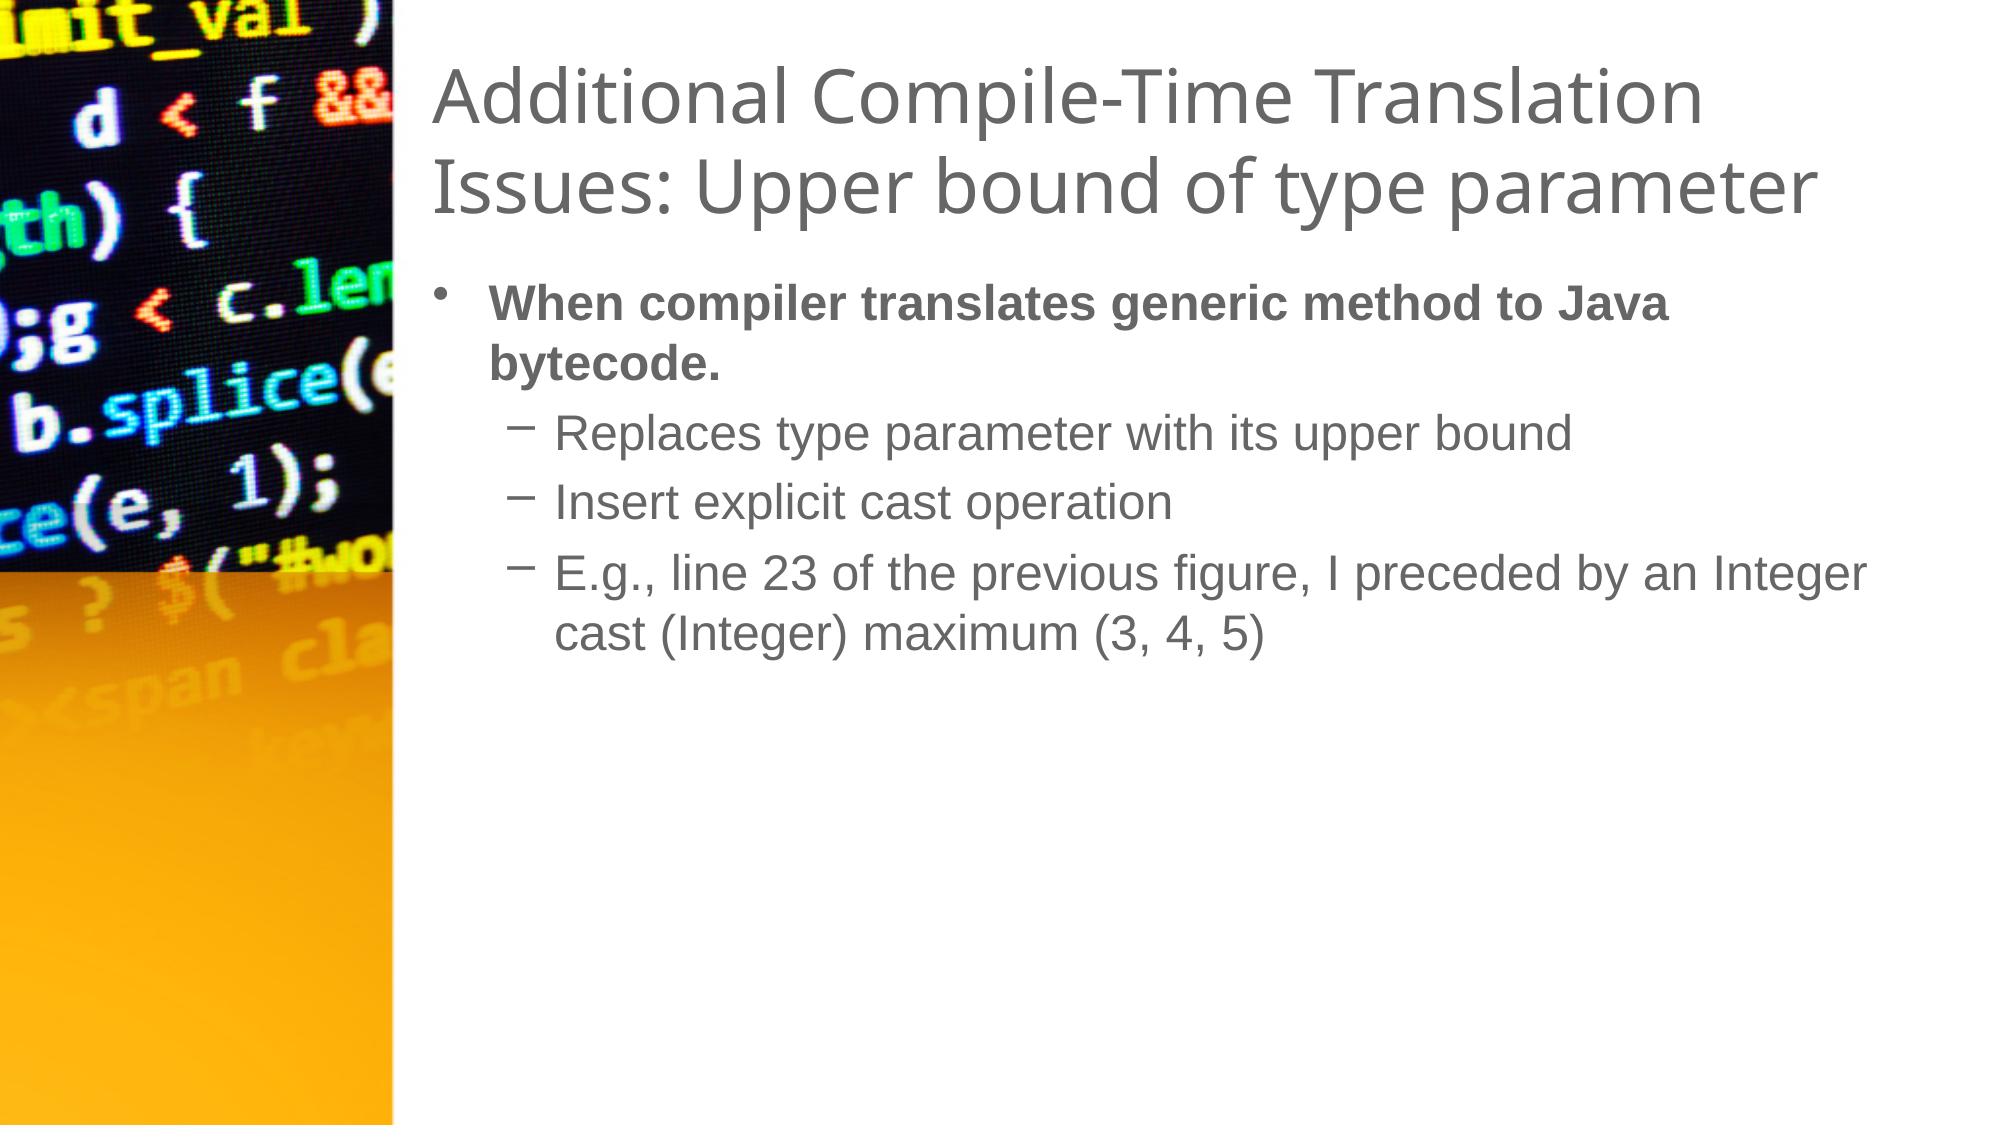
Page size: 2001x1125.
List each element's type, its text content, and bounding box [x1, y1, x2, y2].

picture [0, 0, 2001, 1125]
list When compiler translates generic method to Java bytecode. Replaces type parameter with its upper bound Insert explicit cast operation E.g., line 23 of the previous figure, I preceded by an Integer cast (Integer) maximum (3, 4, 5) [417, 262, 1900, 1005]
picture [0, 512, 14, 520]
title Additional Compile-Time Translation Issues: Upper bound of type parameter [417, 45, 1898, 233]
